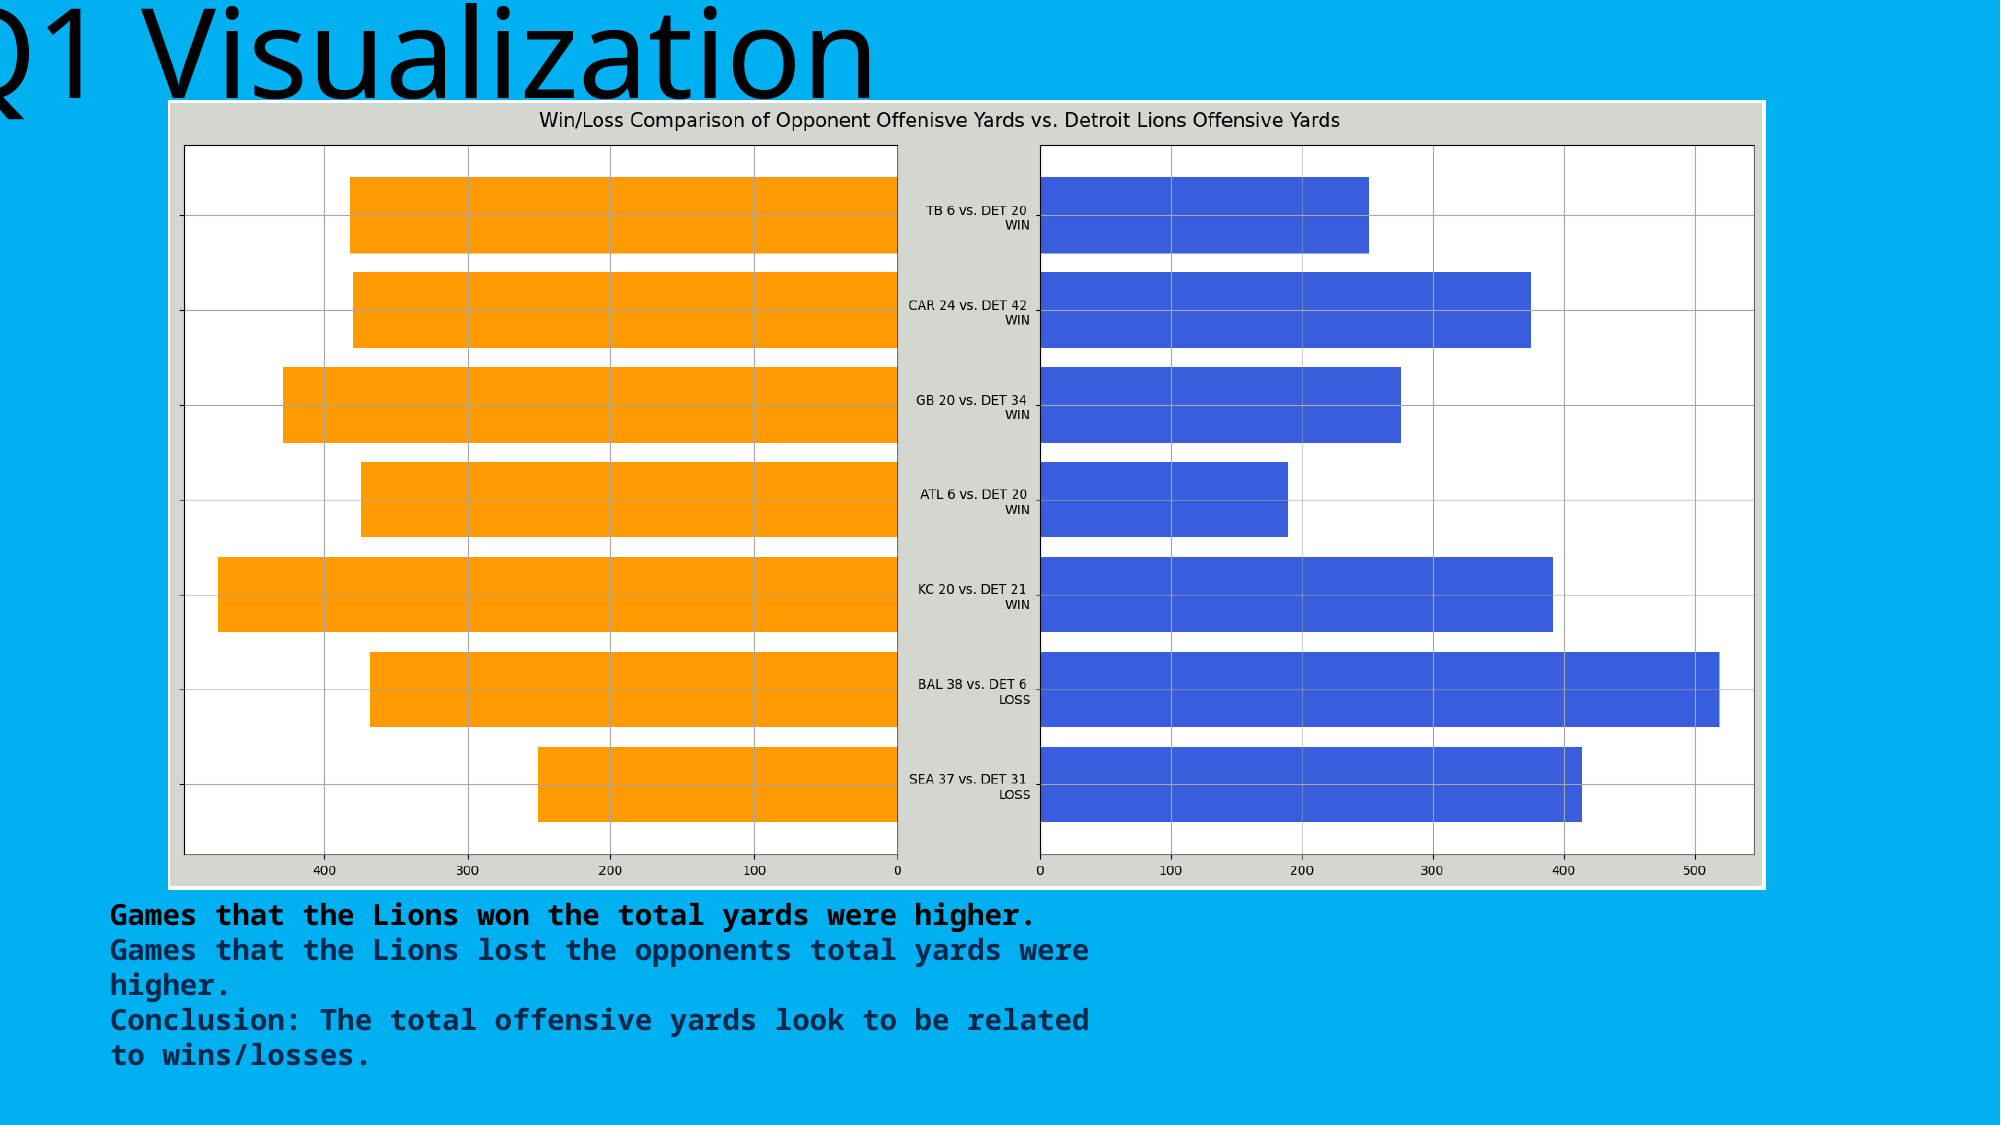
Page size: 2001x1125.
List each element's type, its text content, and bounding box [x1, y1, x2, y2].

text_box Games that the Lions won the total yards were higher. Games that the Lions lost the opponents total yards were higher. Conclusion: The total offensive yards look to be related to wins/losses. [20, 889, 1116, 1124]
picture [169, 101, 1765, 889]
title Q1 Visualization [0, 0, 1160, 133]
